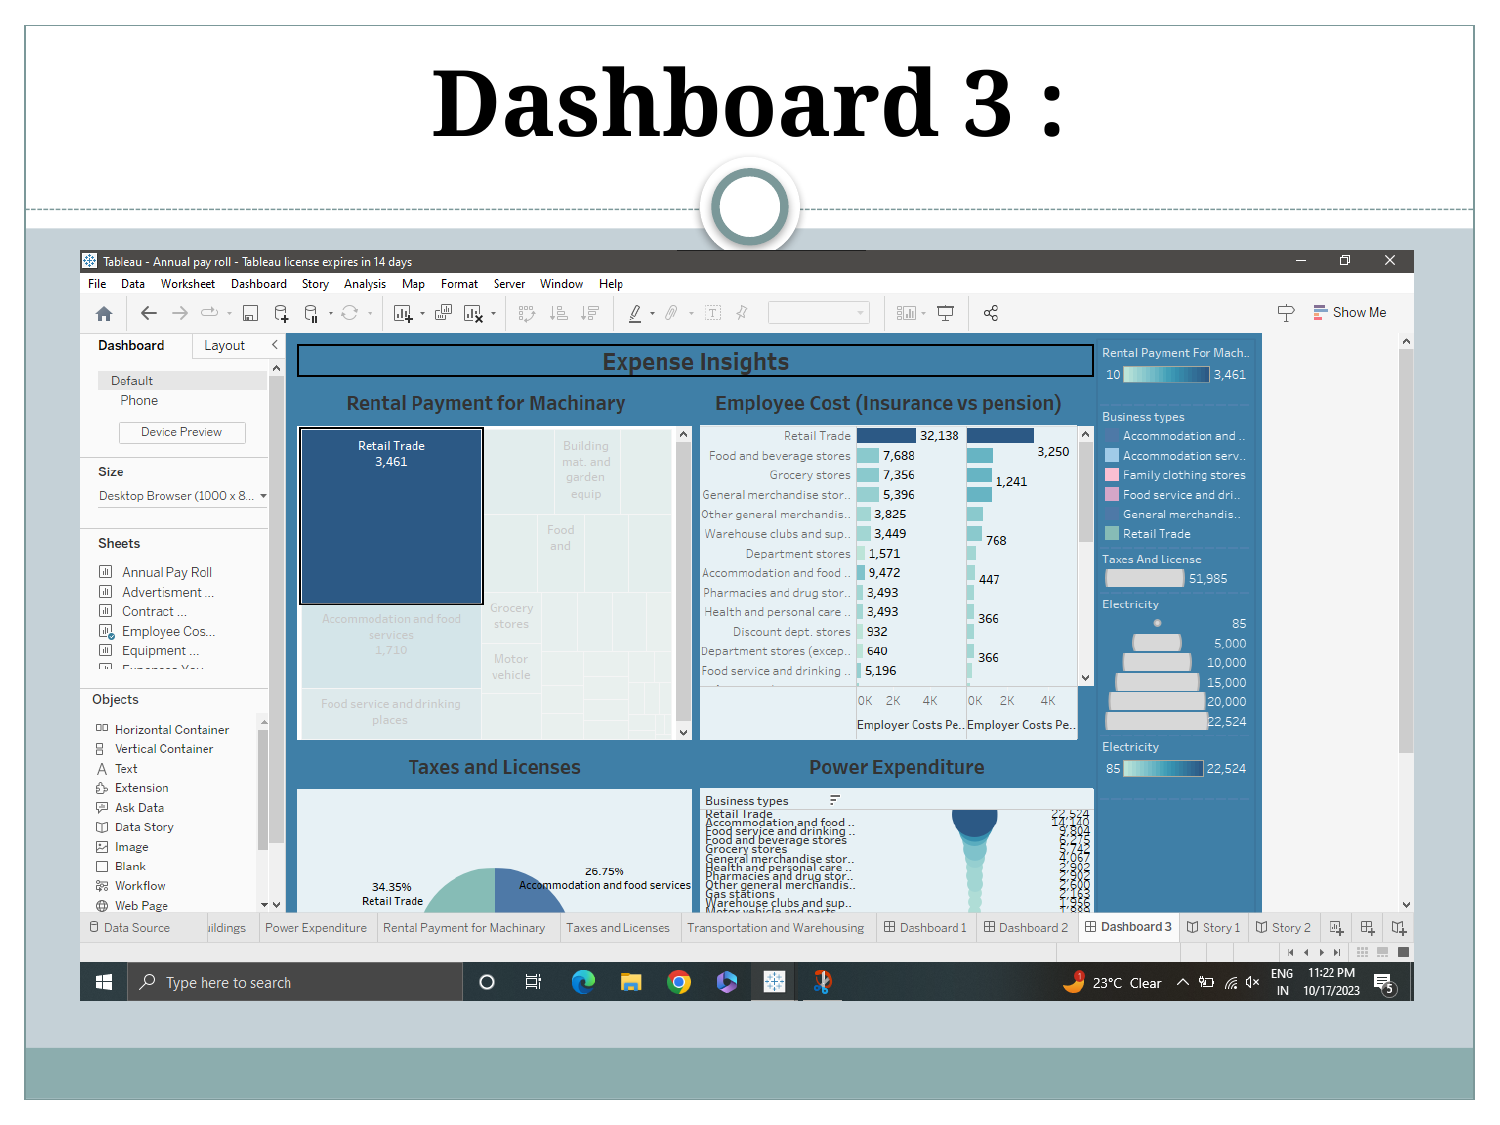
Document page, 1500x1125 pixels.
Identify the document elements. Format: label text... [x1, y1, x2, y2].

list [79, 250, 1415, 1001]
title Dashboard 3 : [49, 37, 1450, 162]
